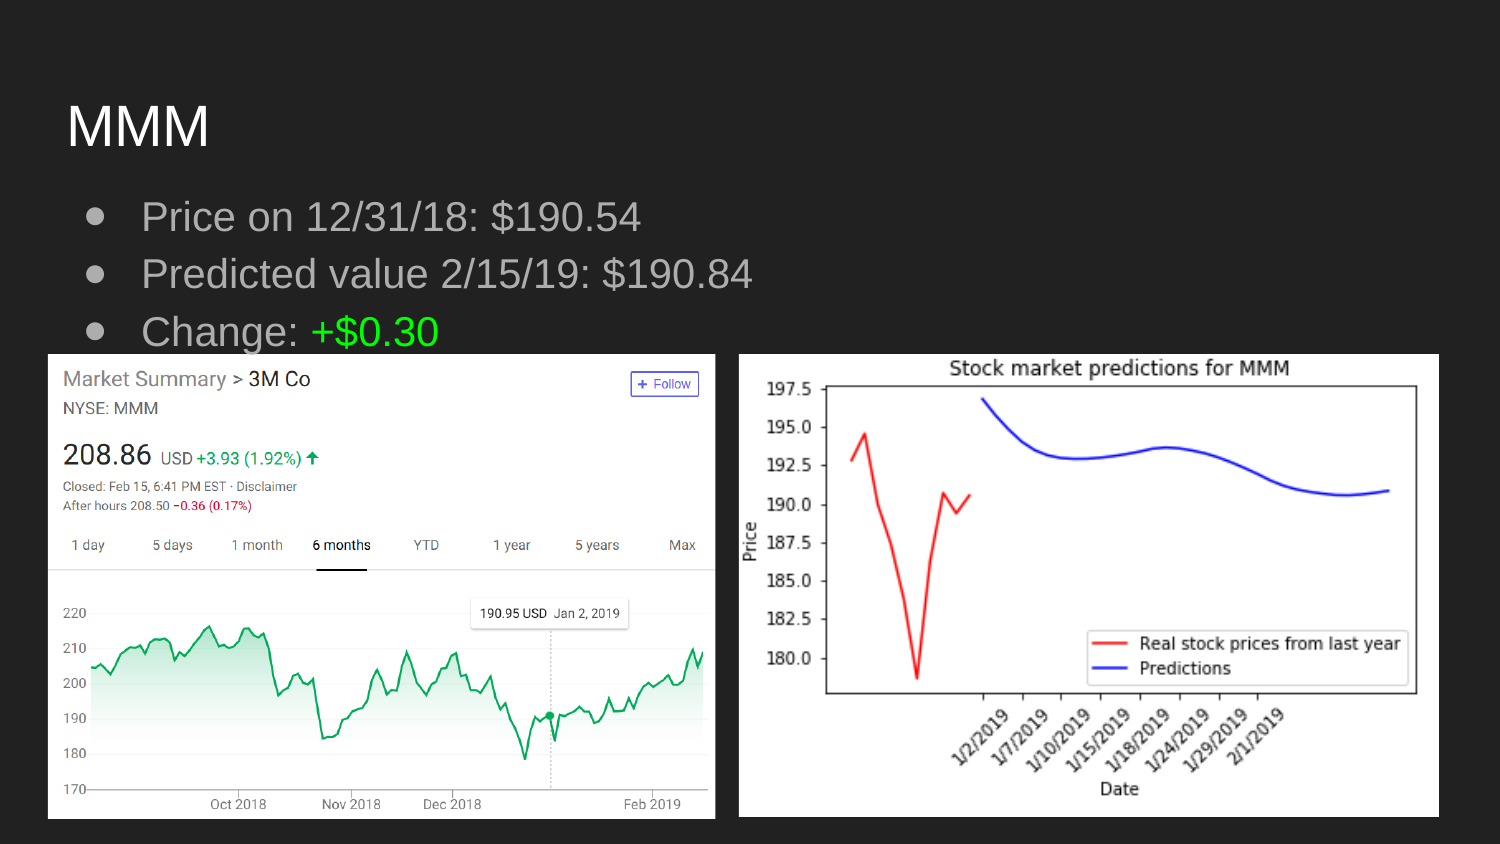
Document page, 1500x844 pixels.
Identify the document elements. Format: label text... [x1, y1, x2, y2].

title MMM [51, 72, 1449, 167]
picture [47, 354, 716, 819]
list Price on 12/31/18: $190.54 Predicted value 2/15/19: $190.84 Change: +$0.30 [51, 166, 787, 355]
picture [738, 354, 1453, 831]
